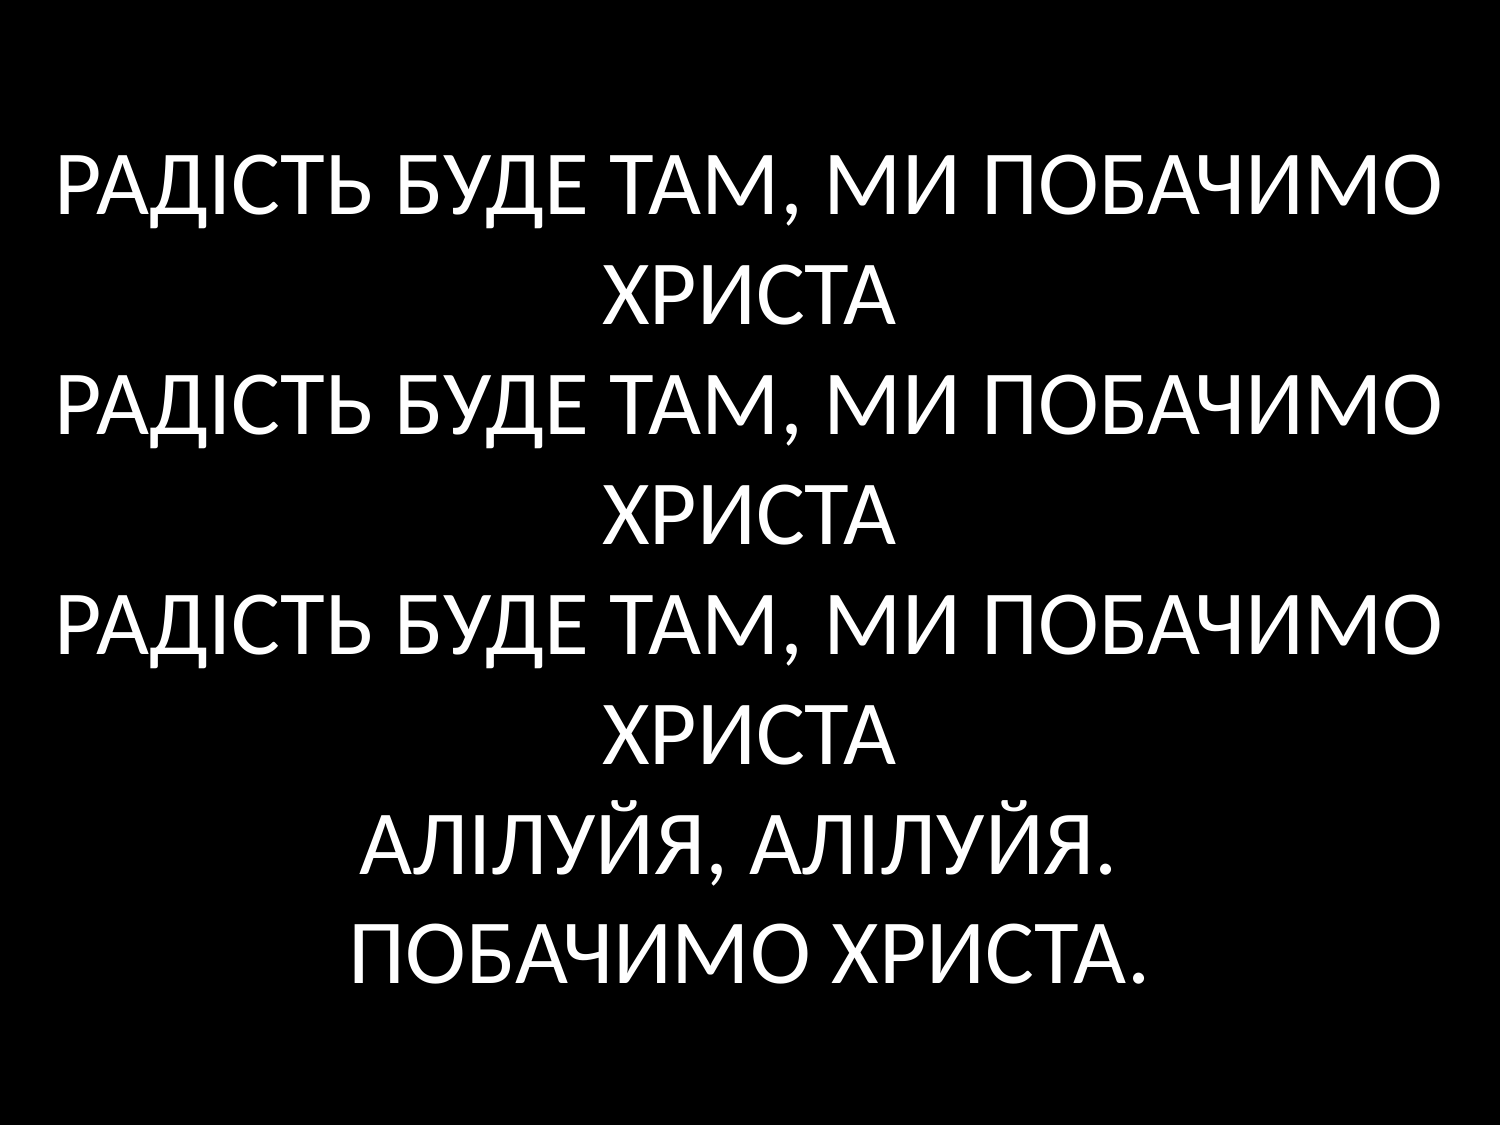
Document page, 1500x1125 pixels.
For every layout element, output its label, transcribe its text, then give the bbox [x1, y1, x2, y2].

title РАДІСТЬ БУДЕ ТАМ, МИ ПОБАЧИМО ХРИСТА РАДІСТЬ БУДЕ ТАМ, МИ ПОБАЧИМО ХРИСТА РАДІСТЬ БУДЕ ТАМ, МИ ПОБАЧИМО ХРИСТА АЛІЛУЙЯ, АЛІЛУЙЯ. ПОБАЧИМО ХРИСТА. [0, 0, 1500, 1125]
